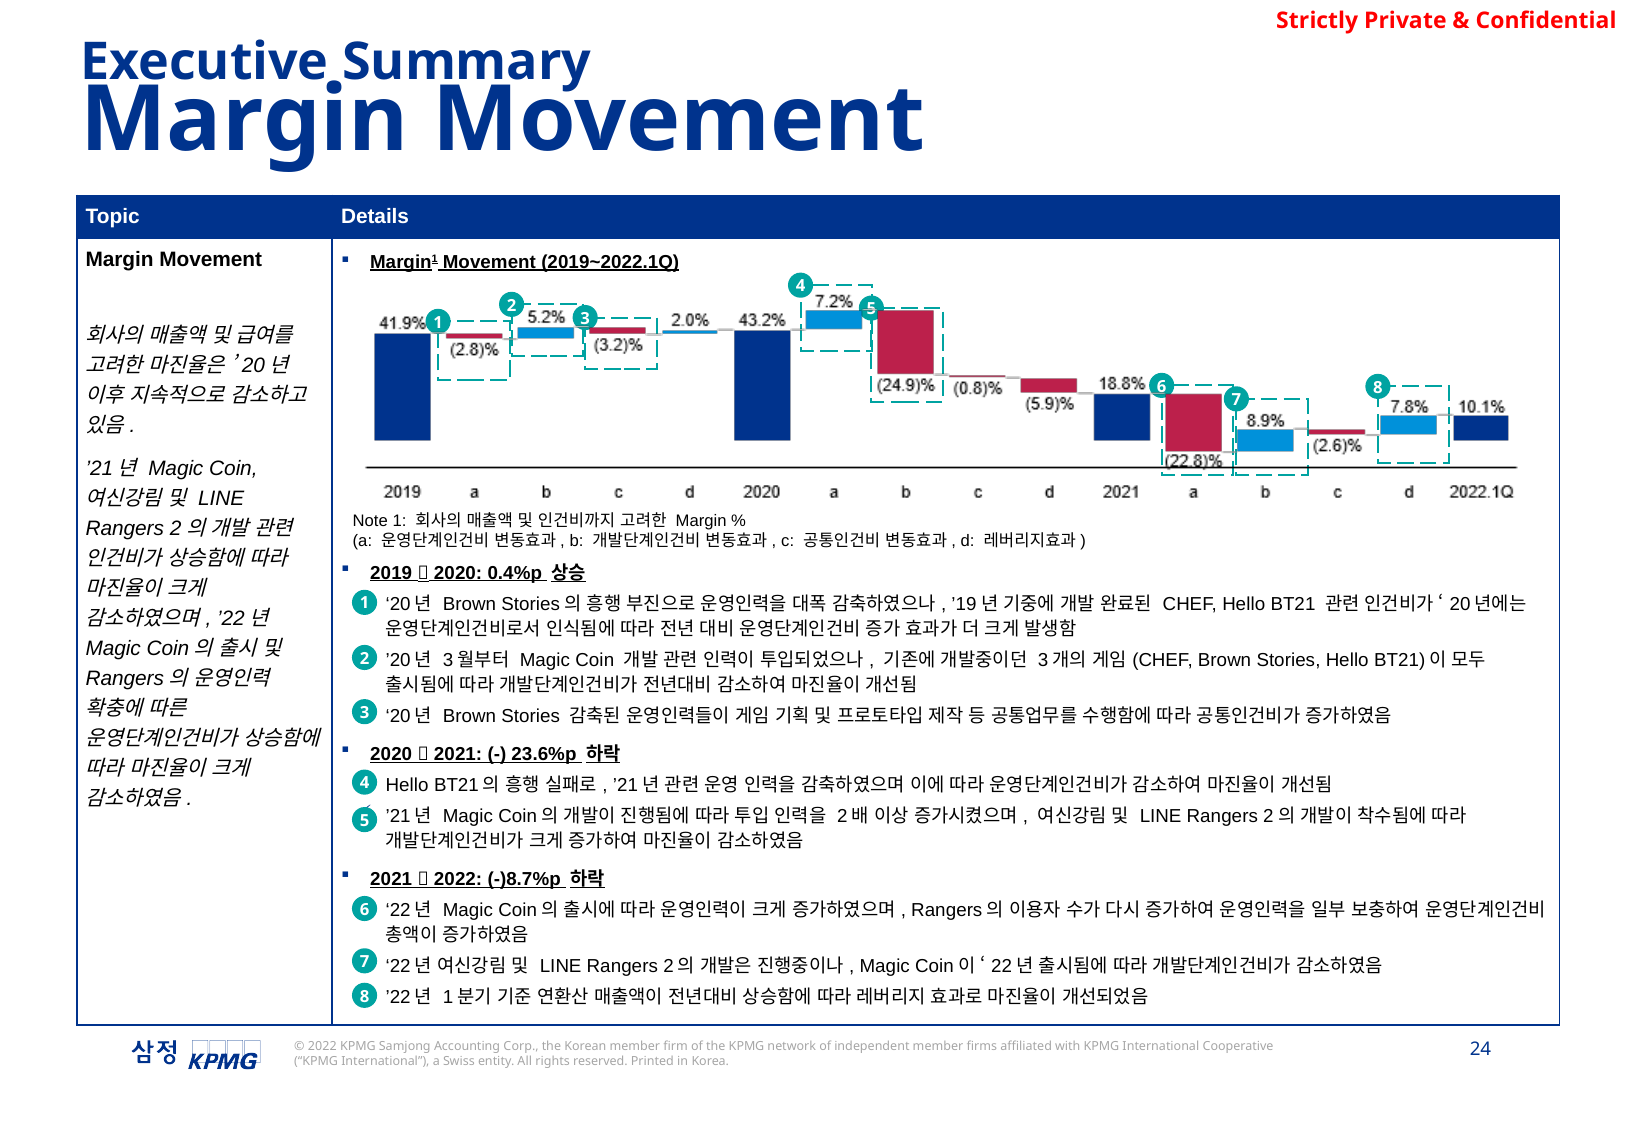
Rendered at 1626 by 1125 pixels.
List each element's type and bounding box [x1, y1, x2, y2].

text_box [352, 983, 377, 1008]
text_box [352, 509, 1535, 550]
text_box [352, 645, 377, 670]
text_box [65, 37, 1475, 178]
text_box [352, 770, 377, 794]
text_box [352, 949, 377, 973]
table_cell [333, 239, 1559, 1024]
table_header [333, 196, 1559, 238]
table_header [78, 196, 331, 238]
picture [353, 272, 1535, 515]
text_box [352, 807, 377, 832]
picture [129, 1038, 263, 1071]
text_box [352, 590, 377, 615]
text_box [352, 699, 377, 724]
table_cell [78, 239, 331, 1024]
text_box [352, 896, 377, 921]
